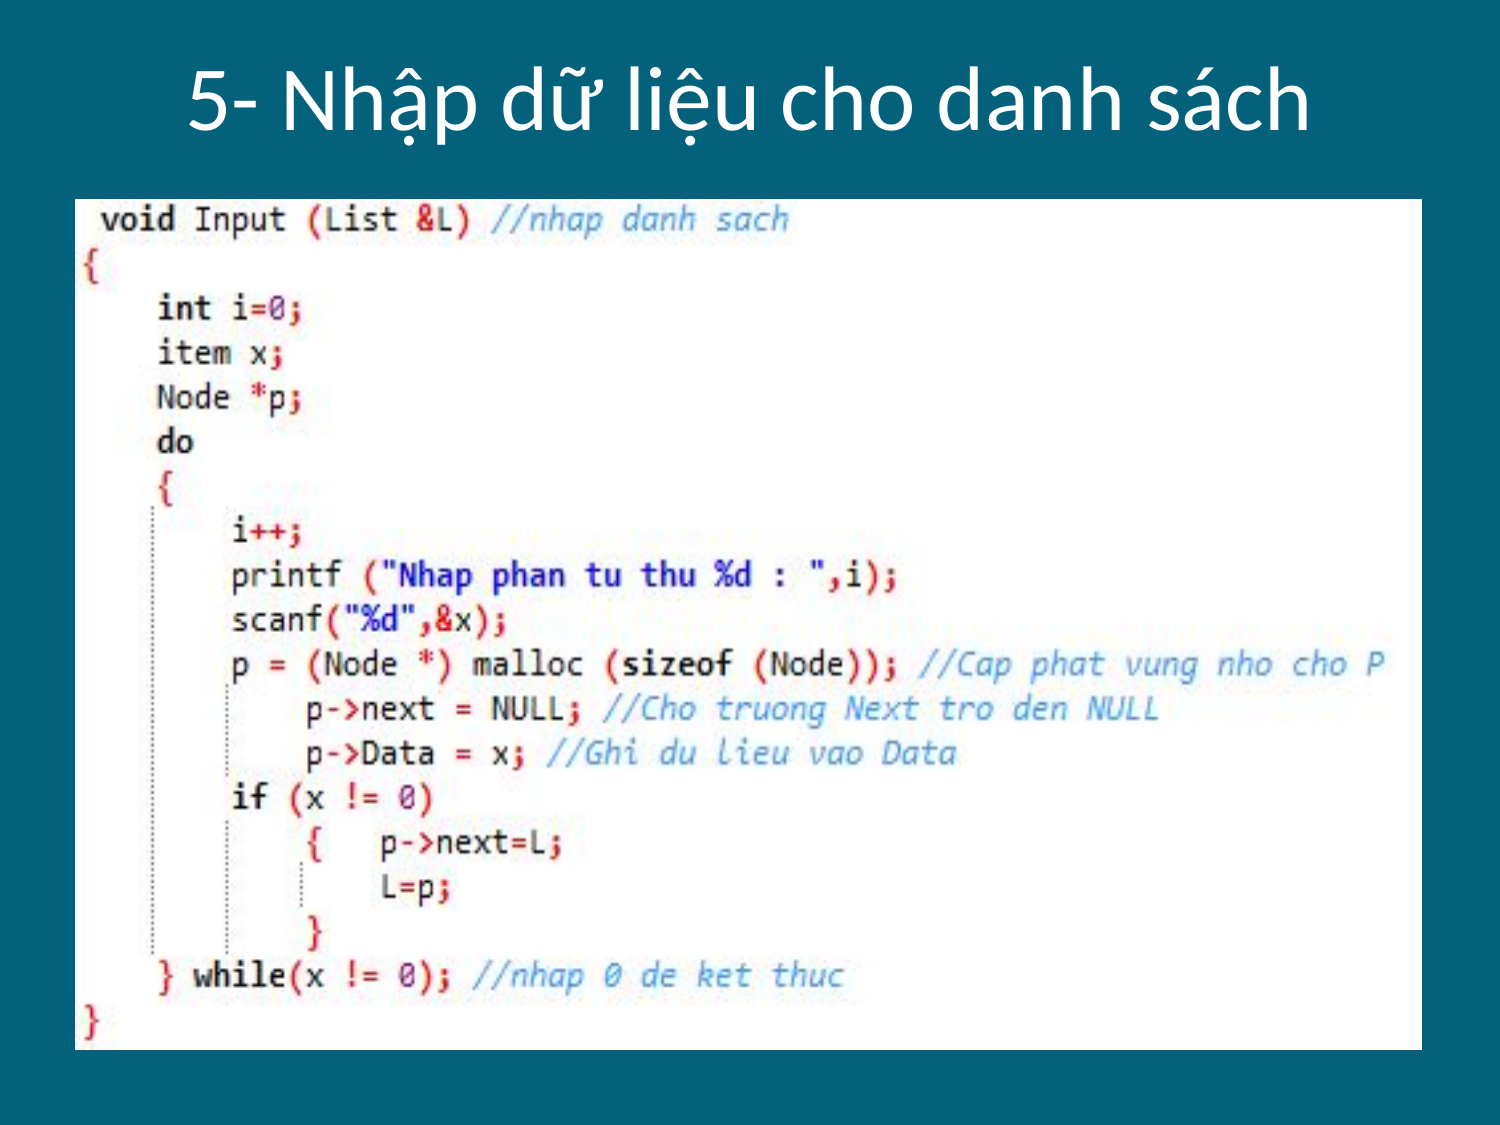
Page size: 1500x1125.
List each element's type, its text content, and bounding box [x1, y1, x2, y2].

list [74, 199, 1423, 1051]
title 5- Nhập dữ liệu cho danh sách [75, 0, 1425, 188]
